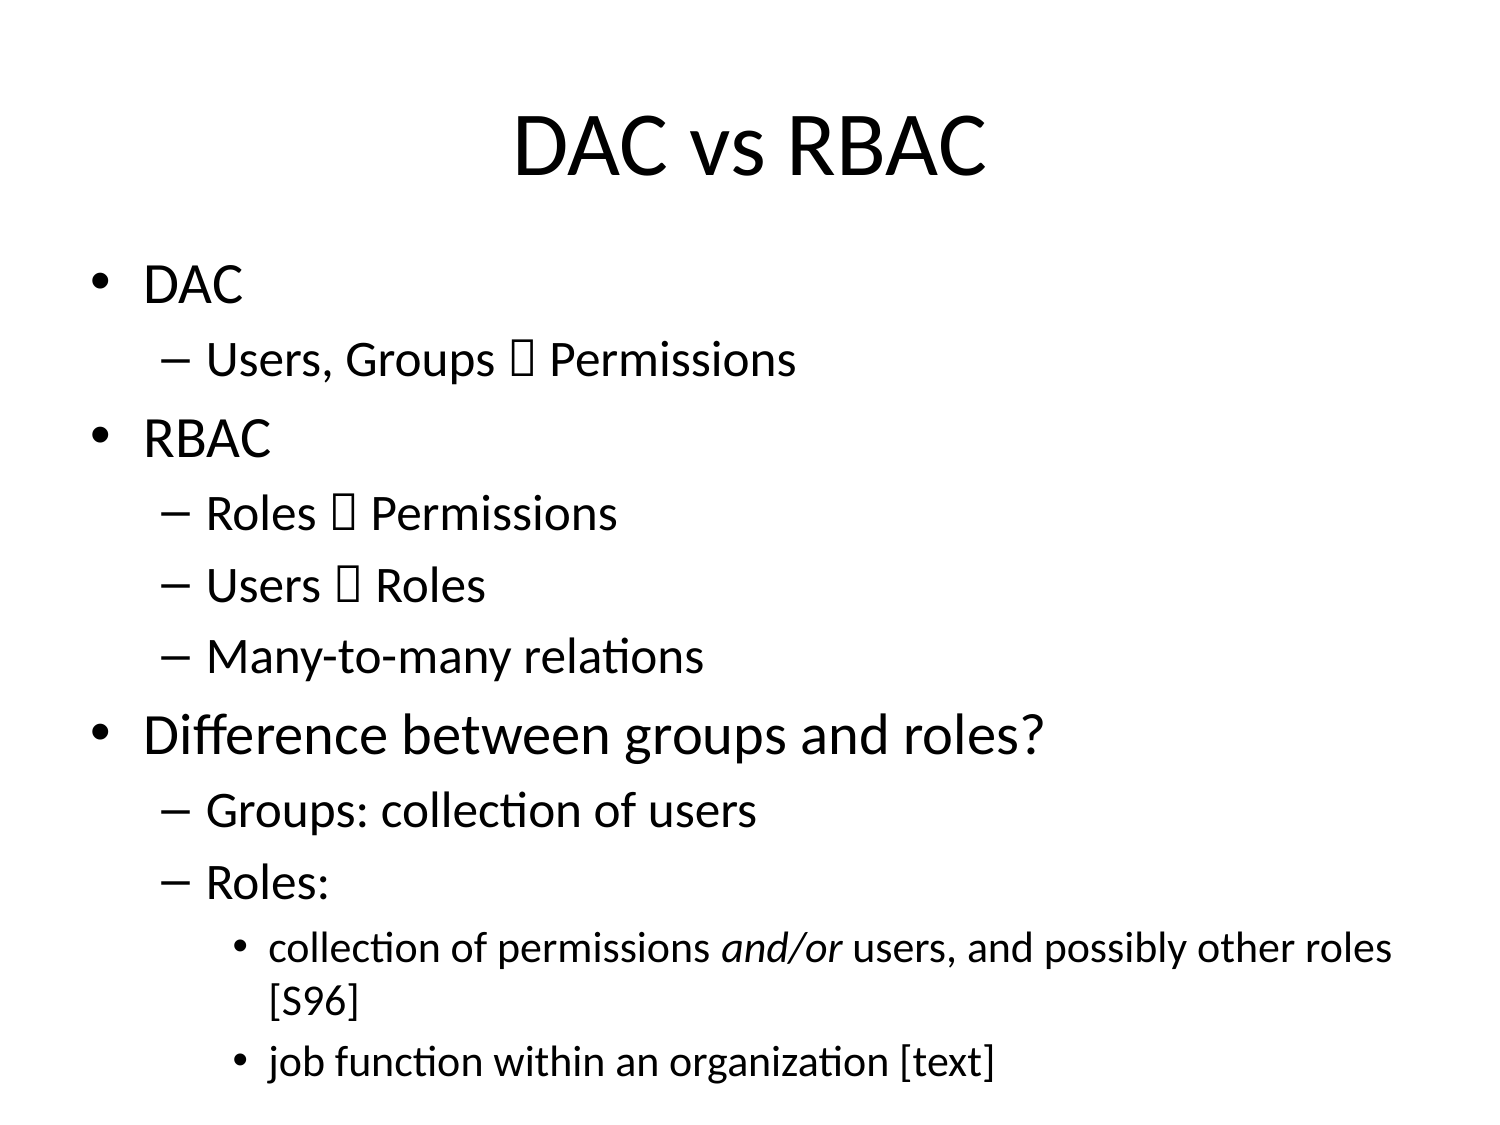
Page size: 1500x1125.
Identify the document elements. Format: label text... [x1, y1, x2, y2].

title DAC vs RBAC [75, 45, 1425, 233]
list DAC Users, Groups  Permissions RBAC Roles  Permissions Users  Roles Many-to-many relations Difference between groups and roles? Groups: collection of users Roles: collection of permissions and/or users, and possibly other roles [S96] job function within an organization [text] [75, 237, 1425, 1100]
